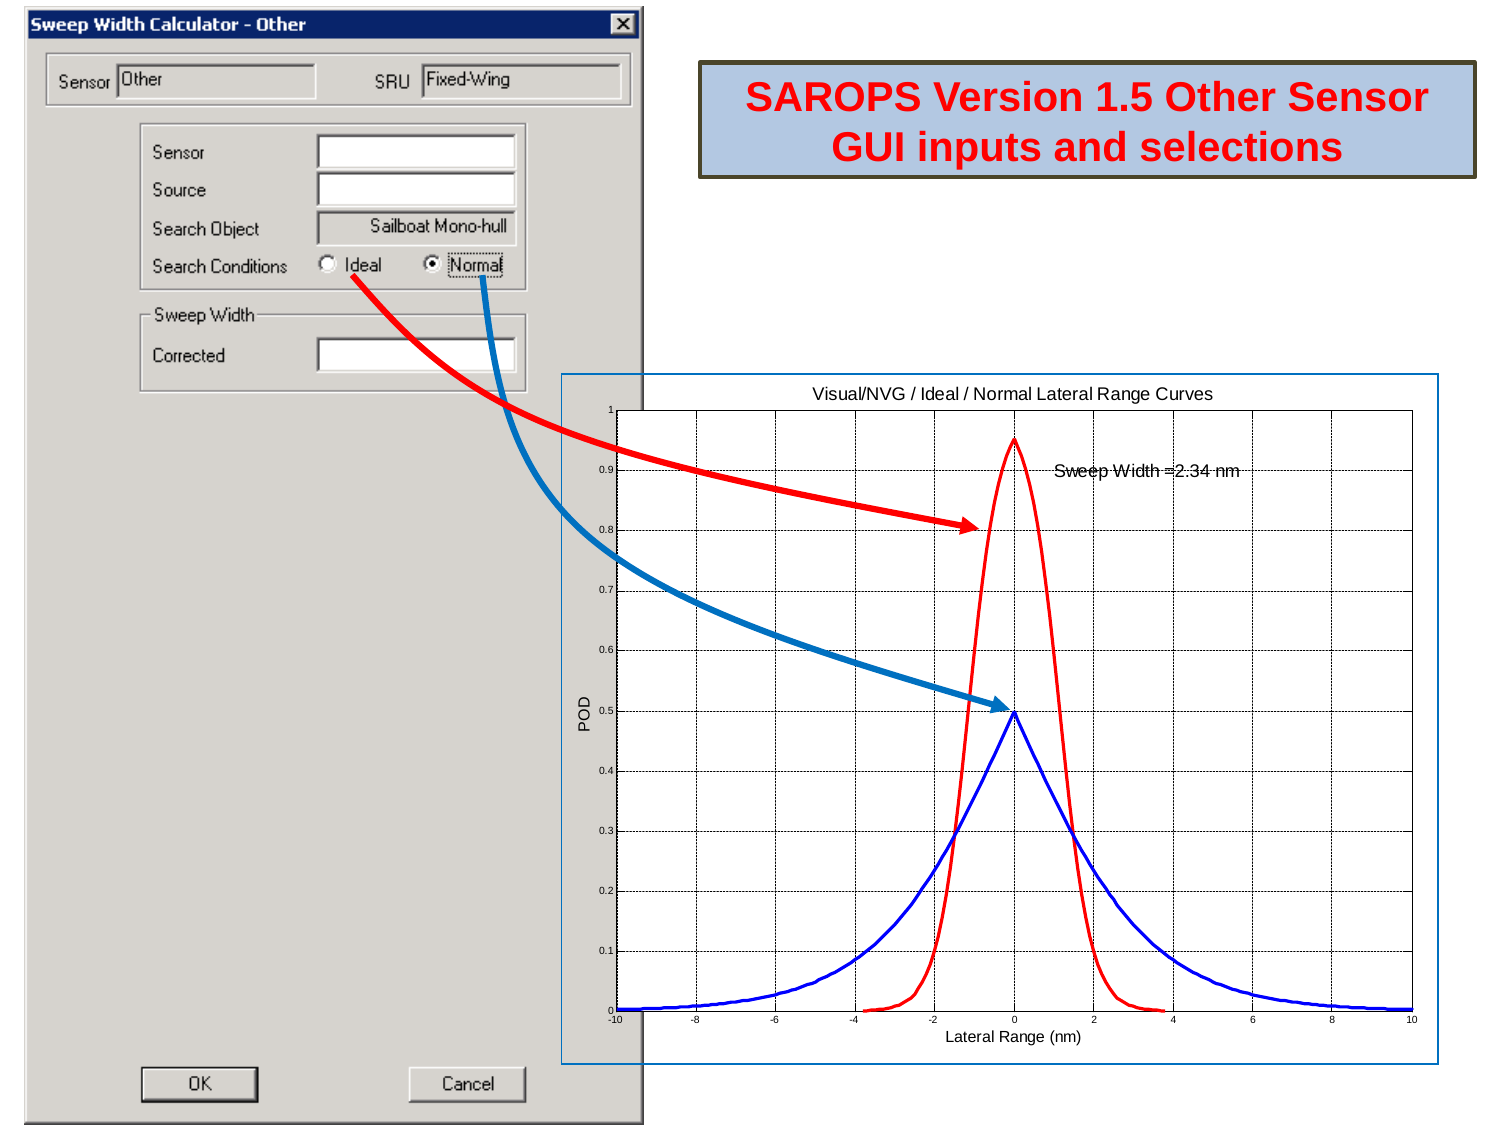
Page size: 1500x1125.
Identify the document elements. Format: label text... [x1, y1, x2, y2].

text_box SAROPS Version 1.5 Other Sensor GUI inputs and selections [699, 62, 1475, 178]
picture [24, 5, 1438, 1125]
